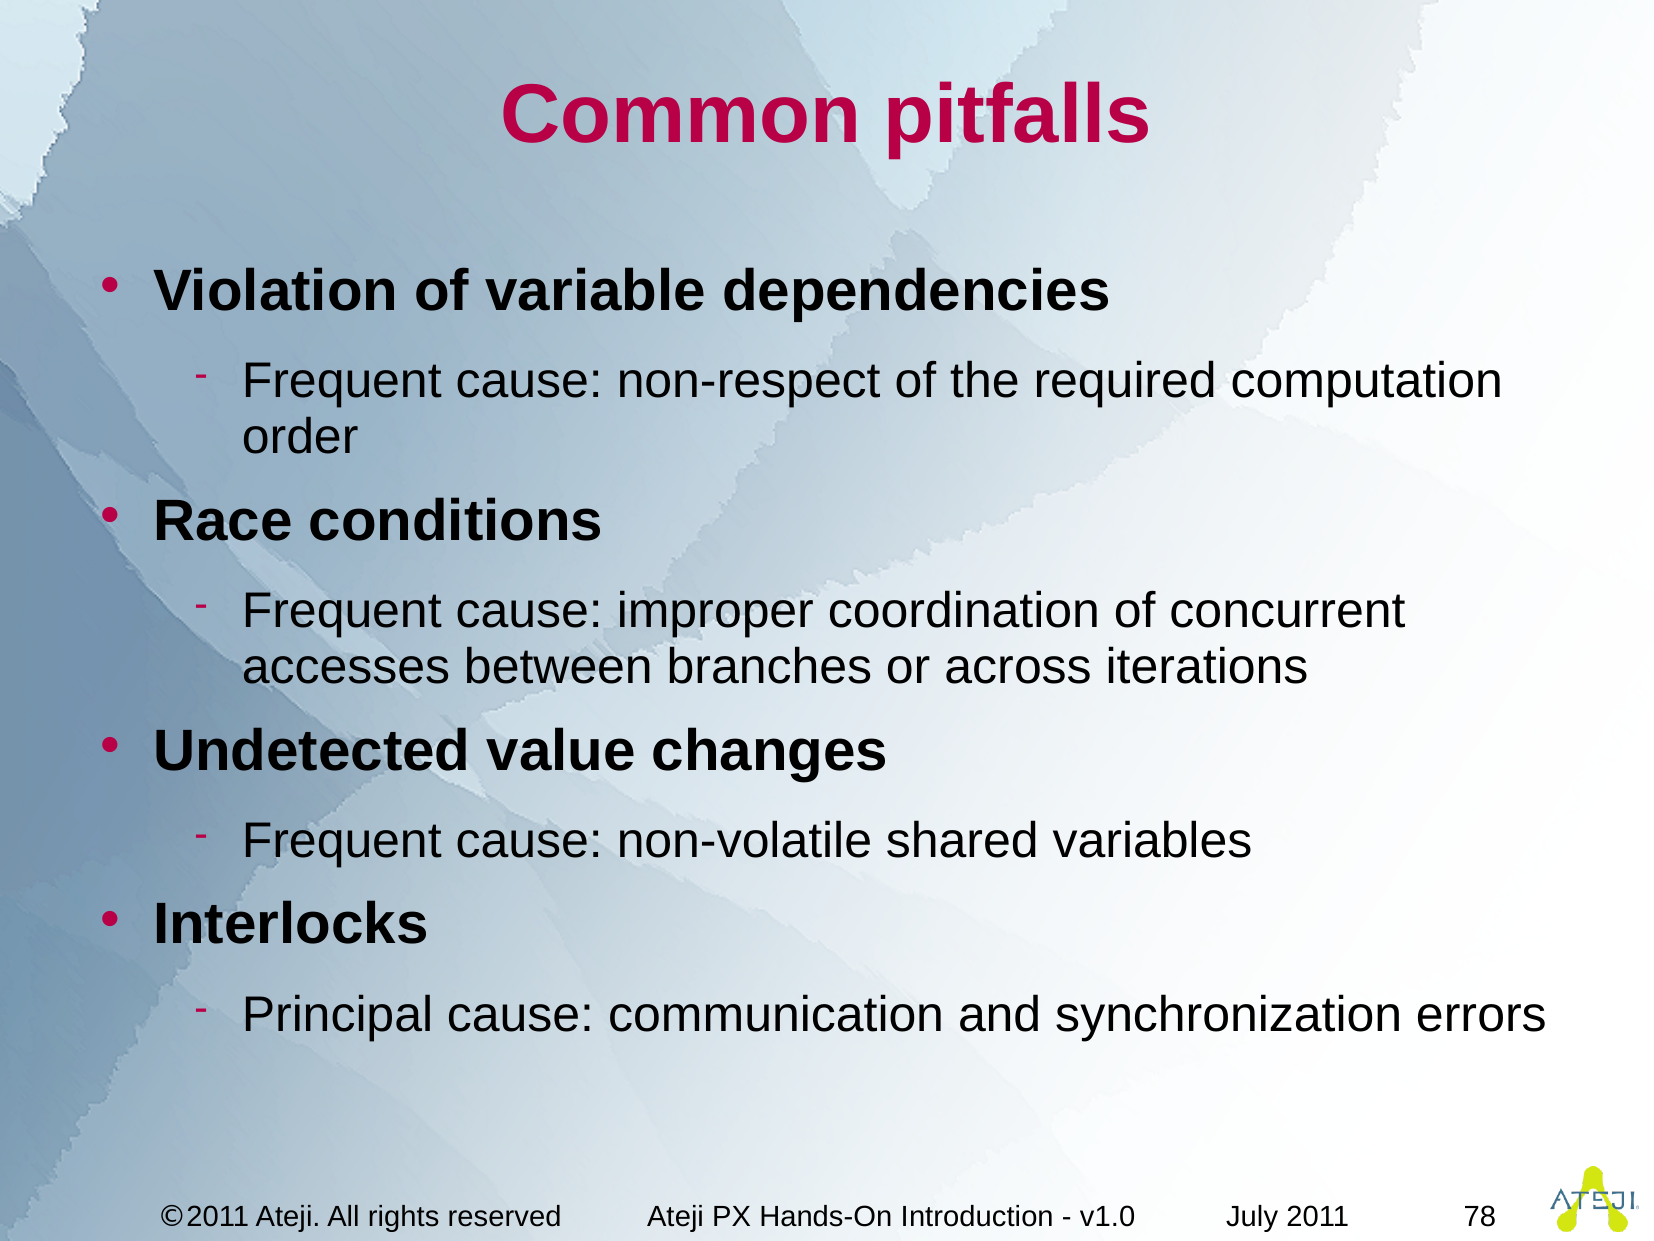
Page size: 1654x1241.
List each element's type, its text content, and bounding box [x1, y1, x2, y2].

picture [0, 0, 1654, 1241]
list Violation of variable dependencies Frequent cause: non-respect of the required computation order Race conditions Frequent cause: improper coordination of concurrent accesses between branches or across iterations Undetected value changes Frequent cause: non-volatile shared variables Interlocks Principal cause: communication and synchronization errors [82, 254, 1625, 1156]
title Common pitfalls [82, 15, 1571, 208]
